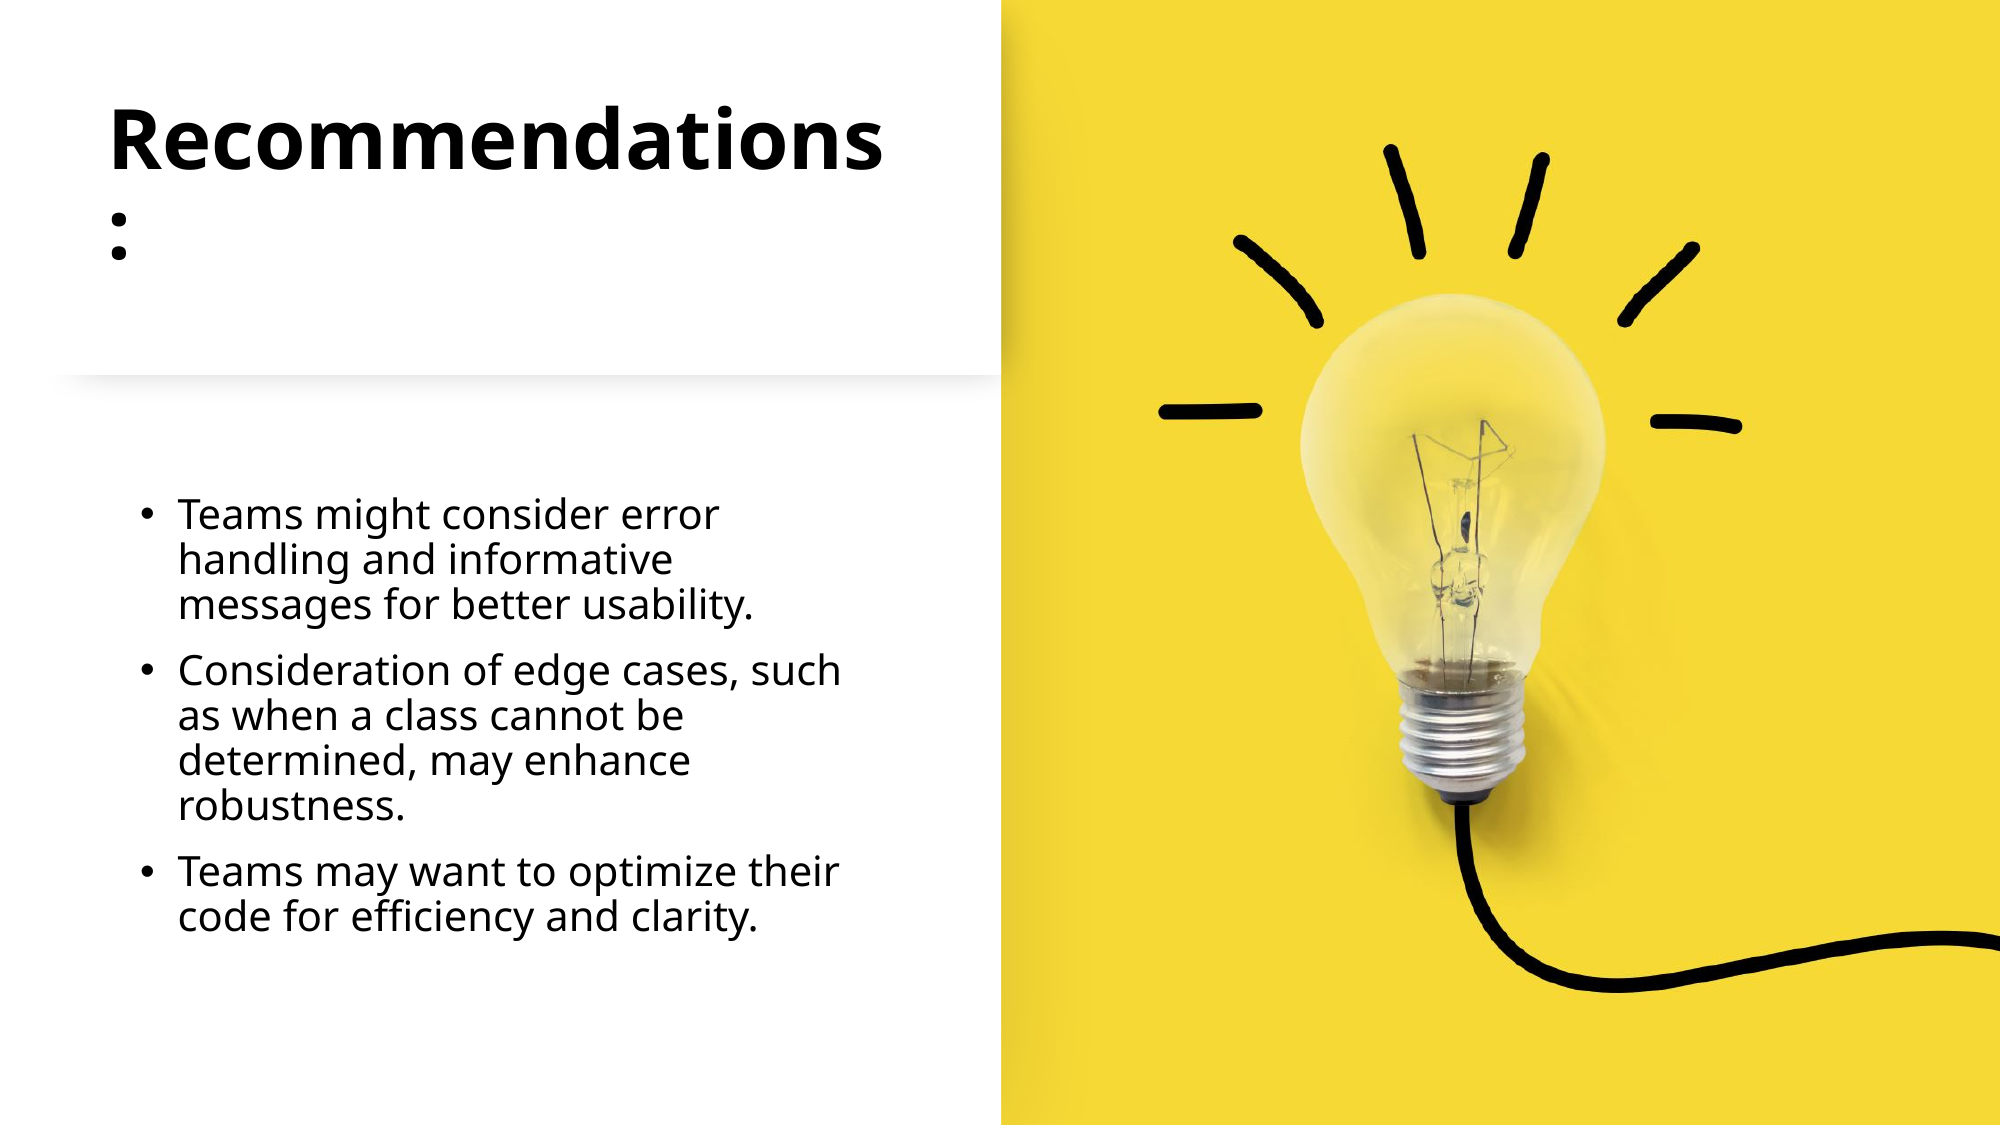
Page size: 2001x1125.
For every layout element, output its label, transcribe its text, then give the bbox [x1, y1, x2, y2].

text_box [0, 376, 1001, 1125]
picture [1001, 0, 2000, 1125]
title Recommendations: [92, 53, 909, 322]
text_box [0, 0, 1001, 376]
list Teams might consider error handling and informative messages for better usability. Consideration of edge cases, such as when a class cannot be determined, may enhance robustness. Teams may want to optimize their code for efficiency and clarity. [124, 473, 890, 1027]
